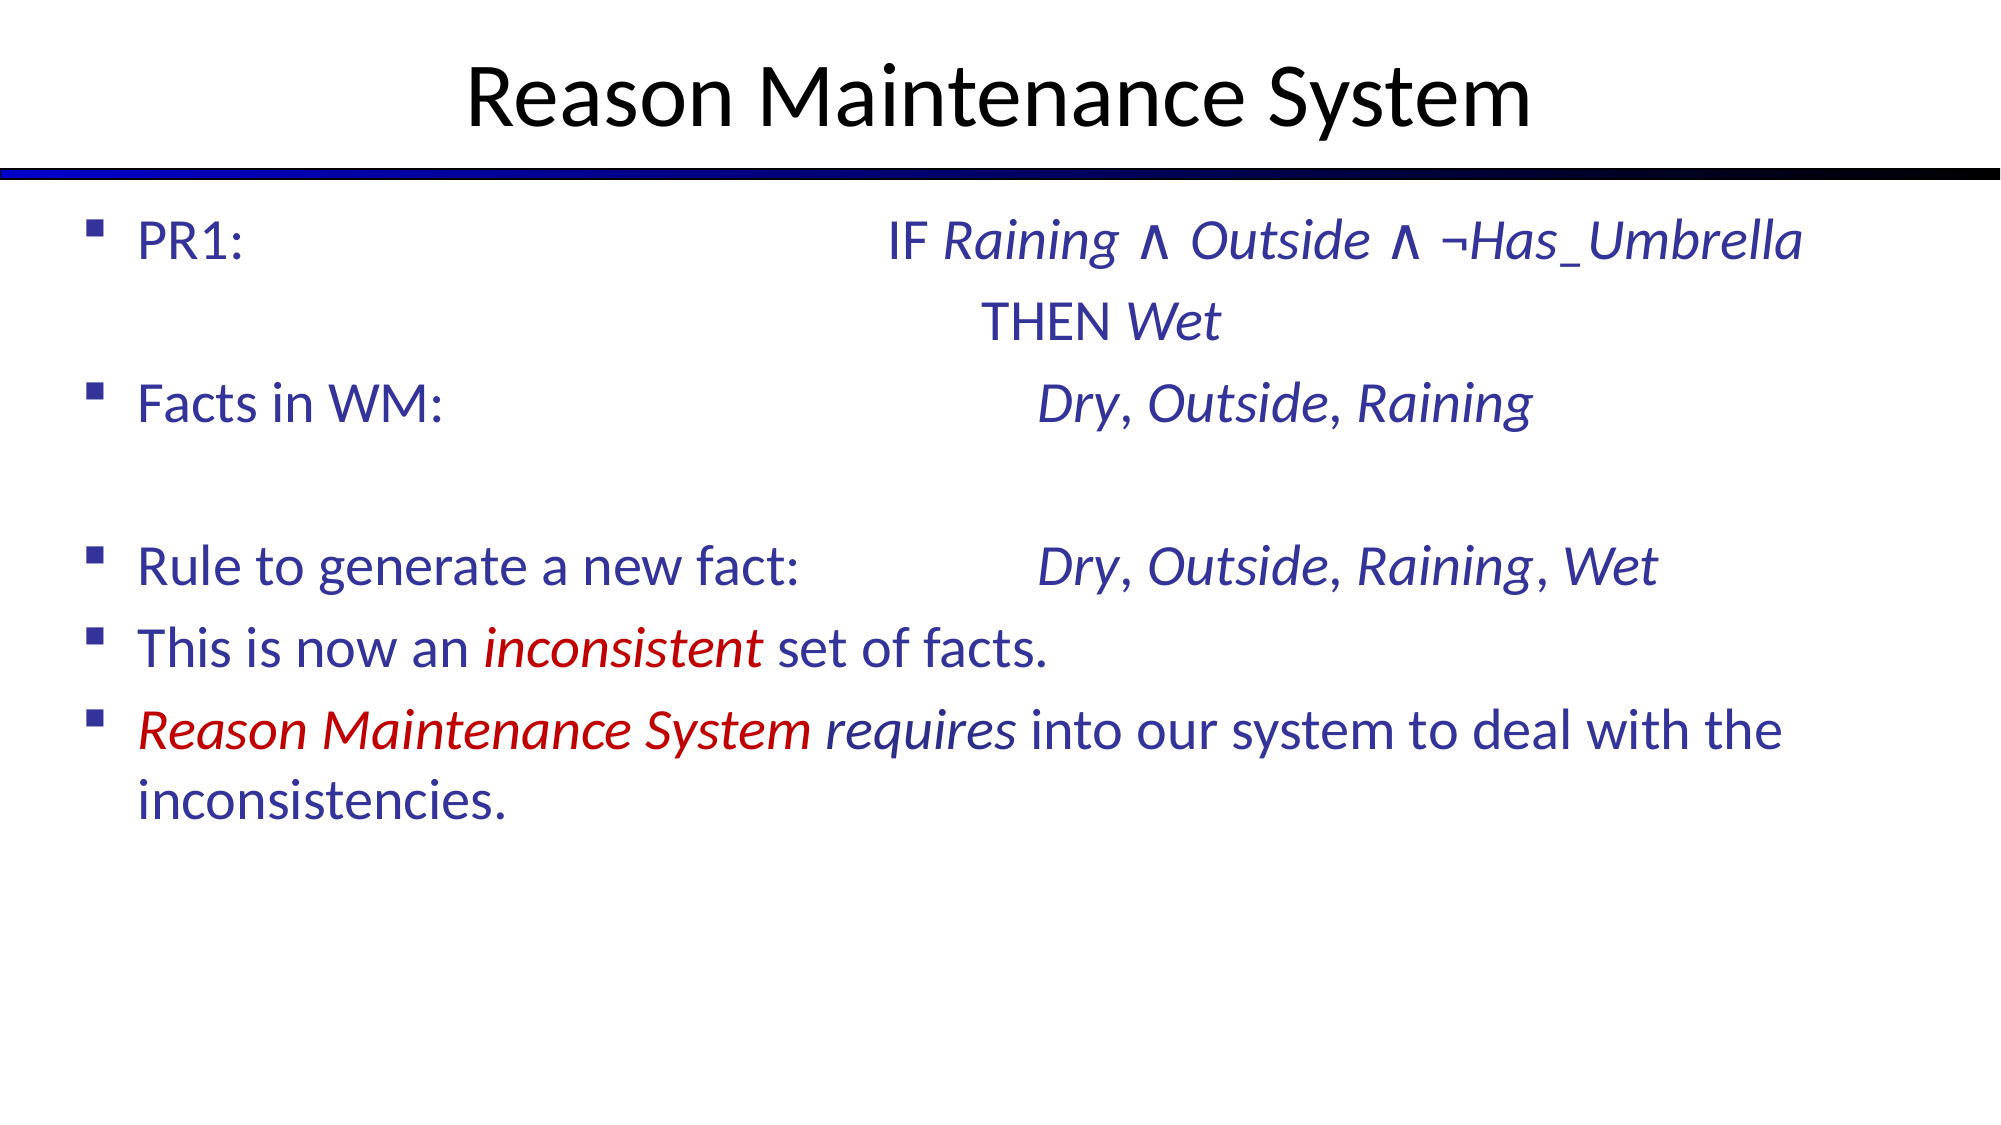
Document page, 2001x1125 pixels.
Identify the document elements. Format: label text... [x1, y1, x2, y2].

title Reason Maintenance System [0, 0, 2000, 184]
list PR1: IF Raining ∧ Outside ∧ ¬Has_Umbrella THEN Wet Facts in WM: Dry, Outside, Raining Rule to generate a new fact: Dry, Outside, Raining, Wet This is now an inconsistent set of facts. Reason Maintenance System requires into our system to deal with the inconsistencies. [66, 192, 1934, 1010]
